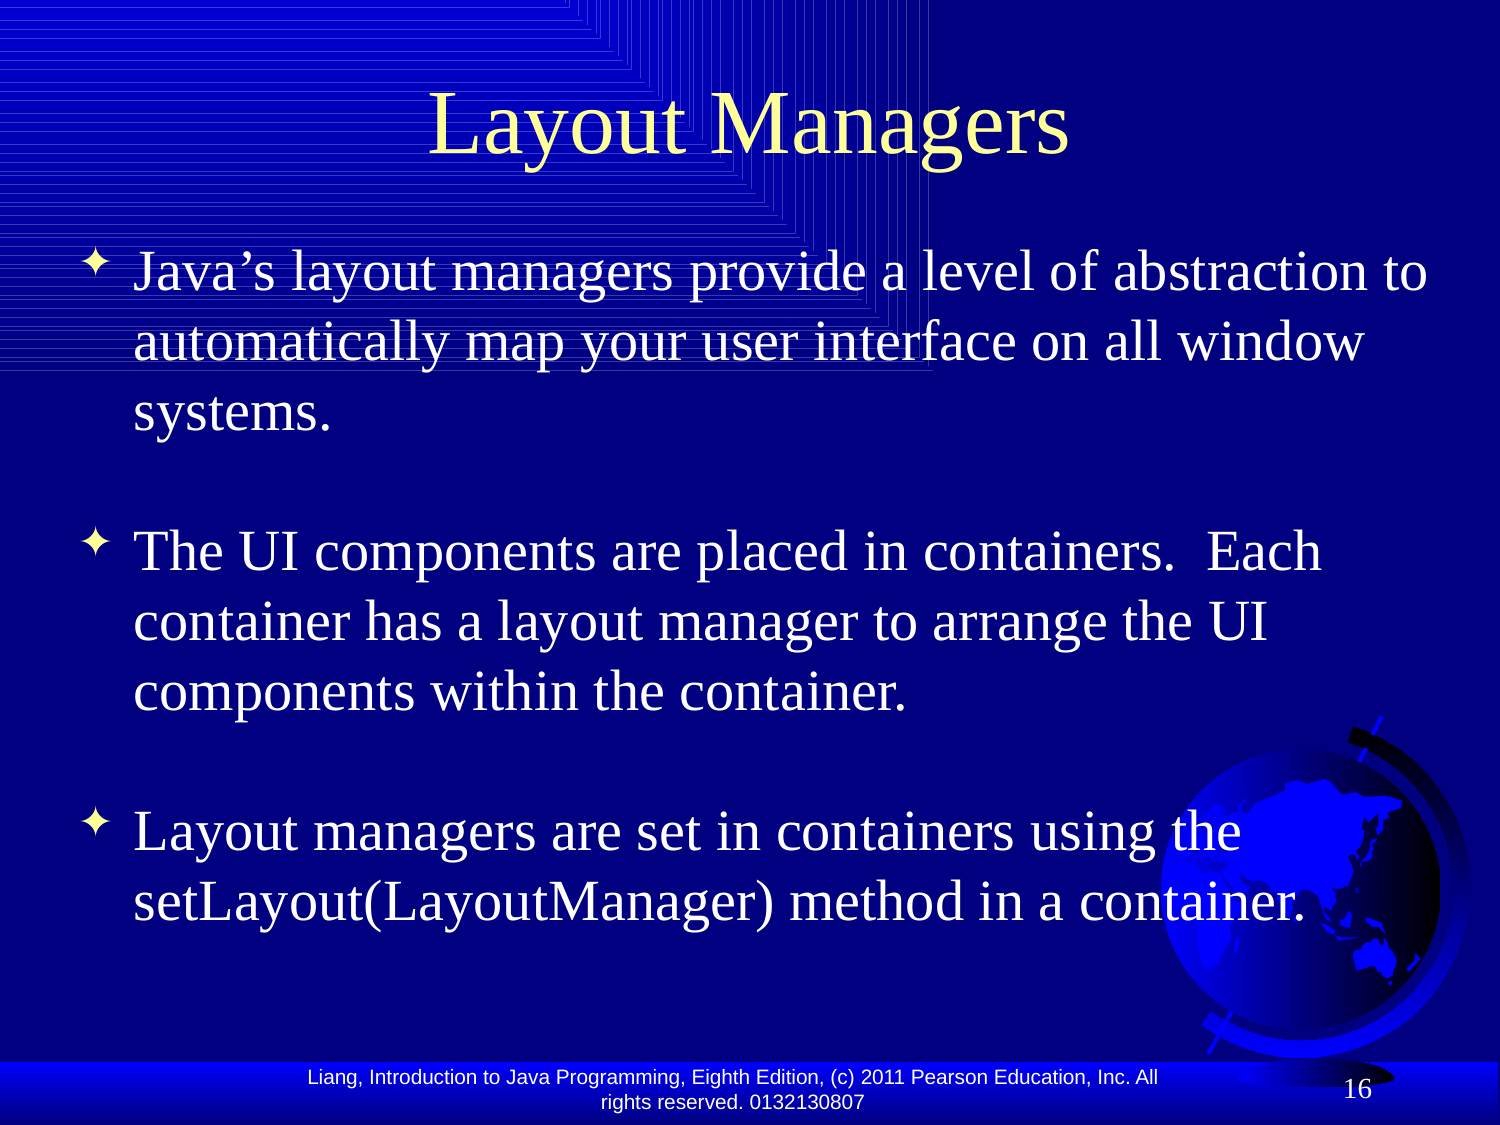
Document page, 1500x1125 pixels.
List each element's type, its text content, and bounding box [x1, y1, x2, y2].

slide_number 16 [1074, 1049, 1388, 1125]
list Java’s layout managers provide a level of abstraction to automatically map your user interface on all window systems. The UI components are placed in containers. Each container has a layout manager to arrange the UI components within the container. Layout managers are set in containers using the setLayout(LayoutManager) method in a container. [62, 224, 1463, 1013]
title Layout Managers [112, 0, 1388, 224]
